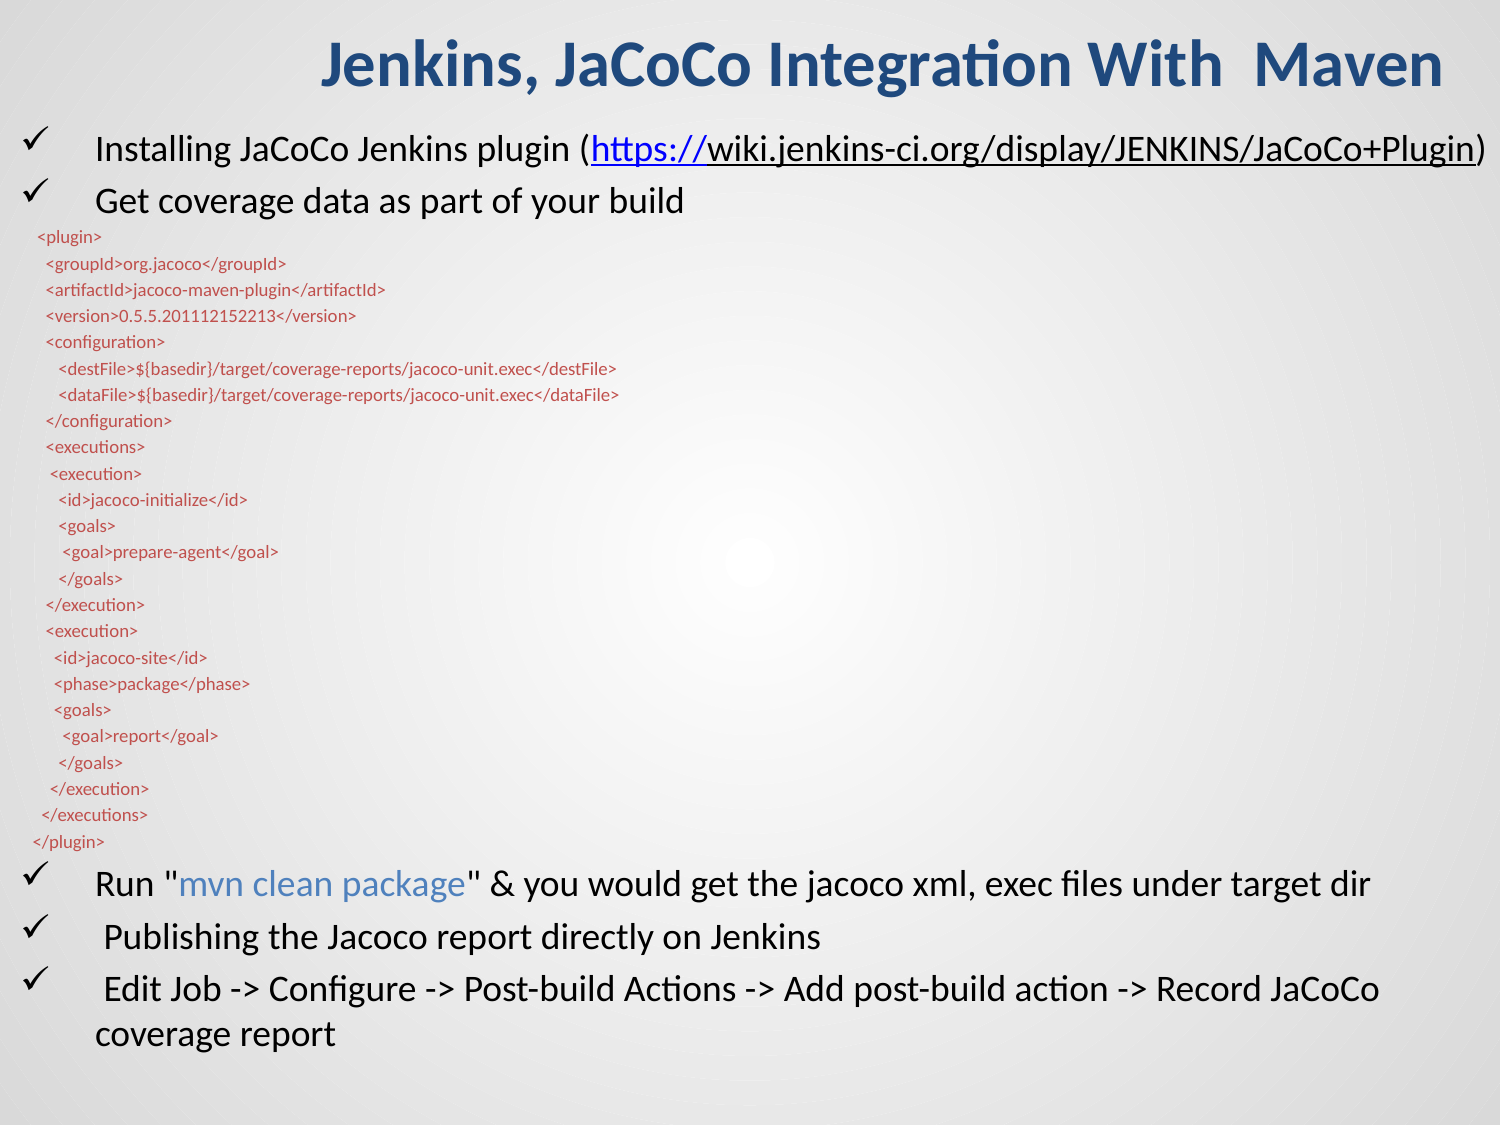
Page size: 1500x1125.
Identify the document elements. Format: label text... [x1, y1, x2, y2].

list Installing JaCoCo Jenkins plugin (https://wiki.jenkins-ci.org/display/JENKINS/JaCoCo+Plugin) Get coverage data as part of your build <plugin> <groupId>org.jacoco</groupId> <artifactId>jacoco-maven-plugin</artifactId> <version>0.5.5.201112152213</version> <configuration> <destFile>${basedir}/target/coverage-reports/jacoco-unit.exec</destFile> <dataFile>${basedir}/target/coverage-reports/jacoco-unit.exec</dataFile> </configuration> <executions> <execution> <id>jacoco-initialize</id> <goals> <goal>prepare-agent</goal> </goals> </execution> <execution> <id>jacoco-site</id> <phase>package</phase> <goals> <goal>report</goal> </goals> </execution> </executions> </plugin> Run "mvn clean package" & you would get the jacoco xml, exec files under target dir Publishing the Jacoco report directly on Jenkins Edit Job -> Configure -> Post-build Actions -> Add post-build action -> Record JaCoCo coverage report [0, 113, 1500, 1125]
title Jenkins, JaCoCo Integration With Maven [0, 1, 1500, 113]
